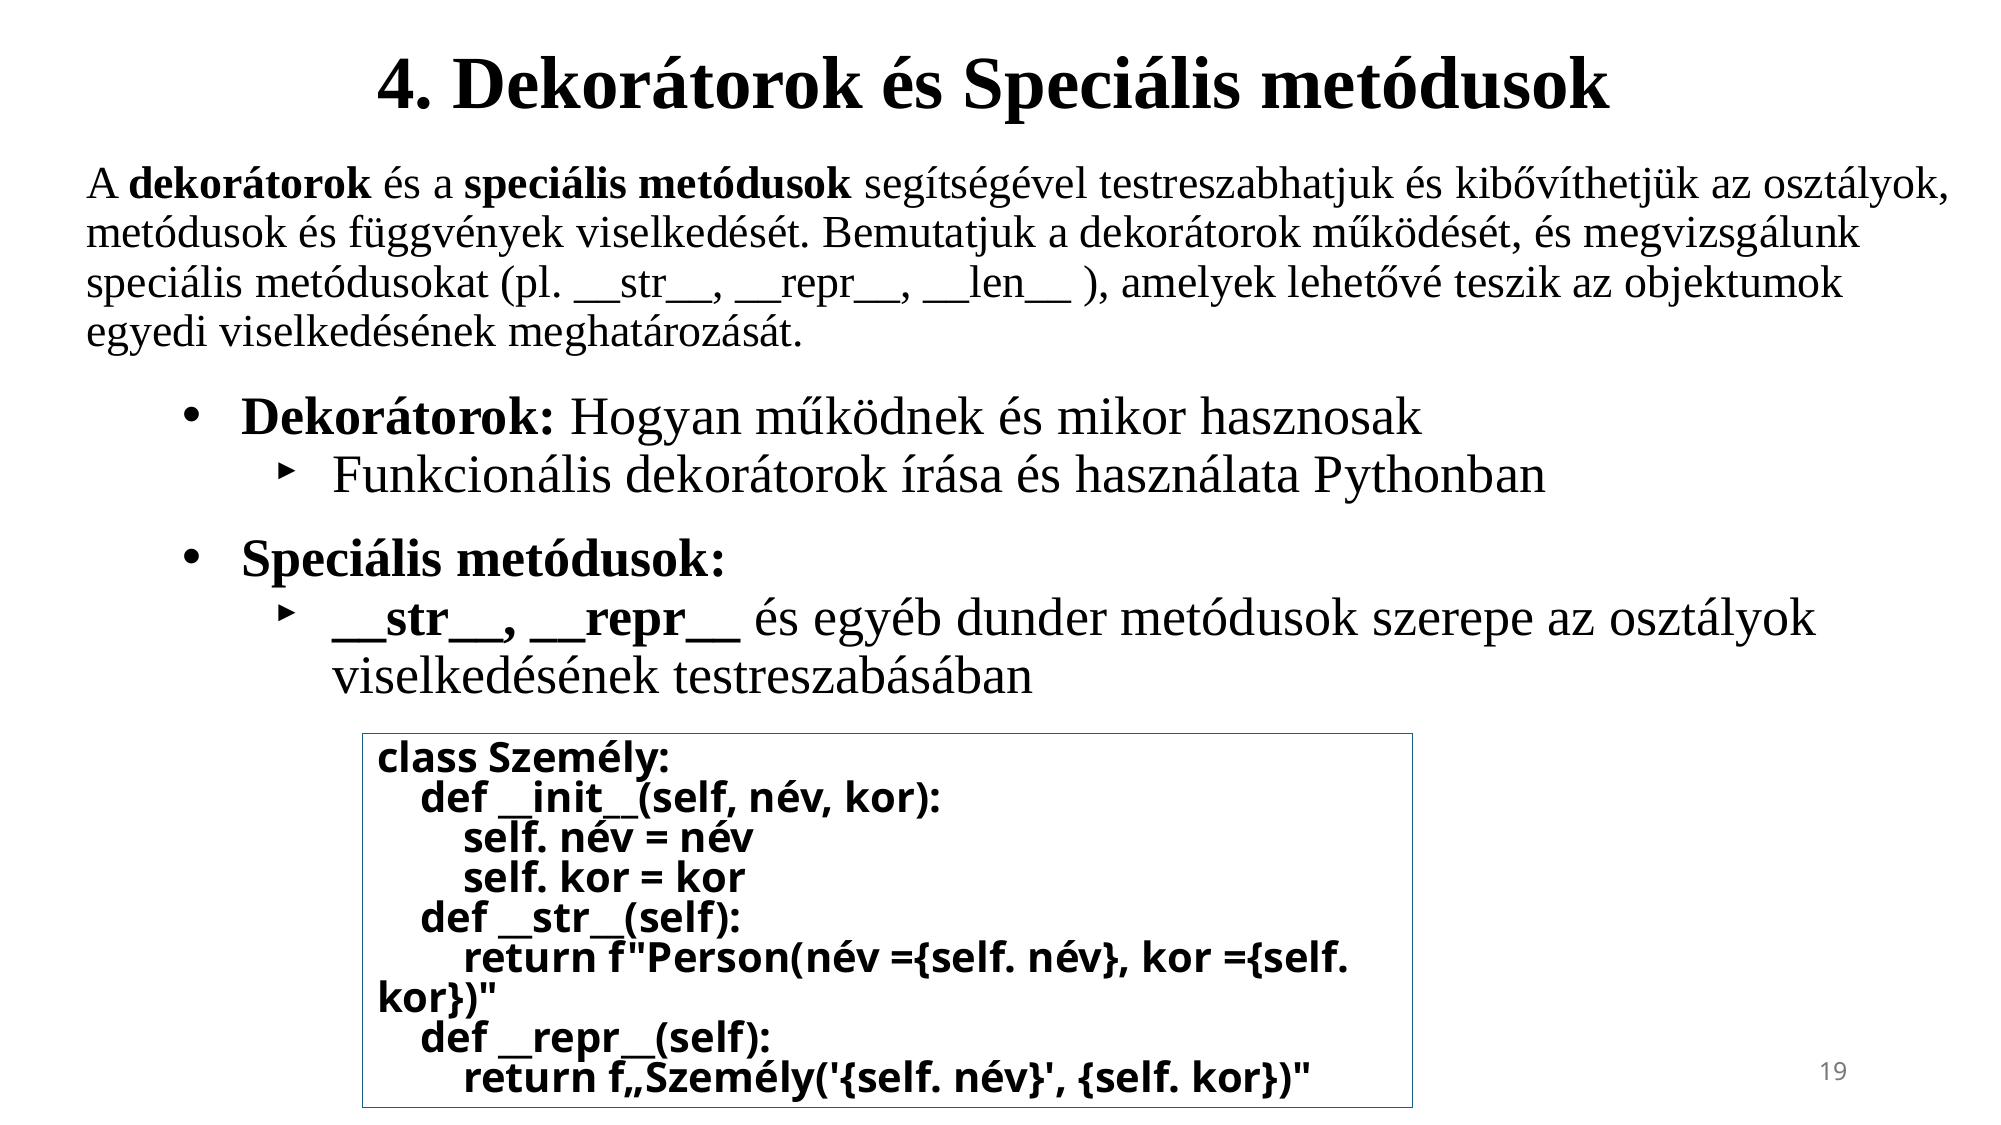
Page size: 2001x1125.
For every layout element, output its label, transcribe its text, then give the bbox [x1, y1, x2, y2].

slide_number 19 [1413, 1042, 1863, 1103]
text_box A dekorátorok és a speciális metódusok segítségével testreszabhatjuk és kibővíthetjük az osztályok, metódusok és függvények viselkedését. Bemutatjuk a dekorátorok működését, és megvizsgálunk speciális metódusokat (pl. __str__, __repr__, __len__ ), amelyek lehetővé teszik az objektumok egyedi viselkedésének meghatározását. [71, 151, 1968, 364]
text_box Dekorátorok: Hogyan működnek és mikor hasznosak Funkcionális dekorátorok írása és használata Pythonban Speciális metódusok: __str__, __repr__ és egyéb dunder metódusok szerepe az osztályok viselkedésének testreszabásában [151, 380, 1849, 713]
text_box class Személy: def __init__(self, név, kor): self. név = név self. kor = kor def __str__(self): return f"Person(név ={self. név}, kor ={self. kor})" def __repr__(self): return f„Személy('{self. név}', {self. kor})" [362, 733, 1413, 1108]
text_box 4. Dekorátorok és Speciális metódusok [362, 26, 1697, 132]
